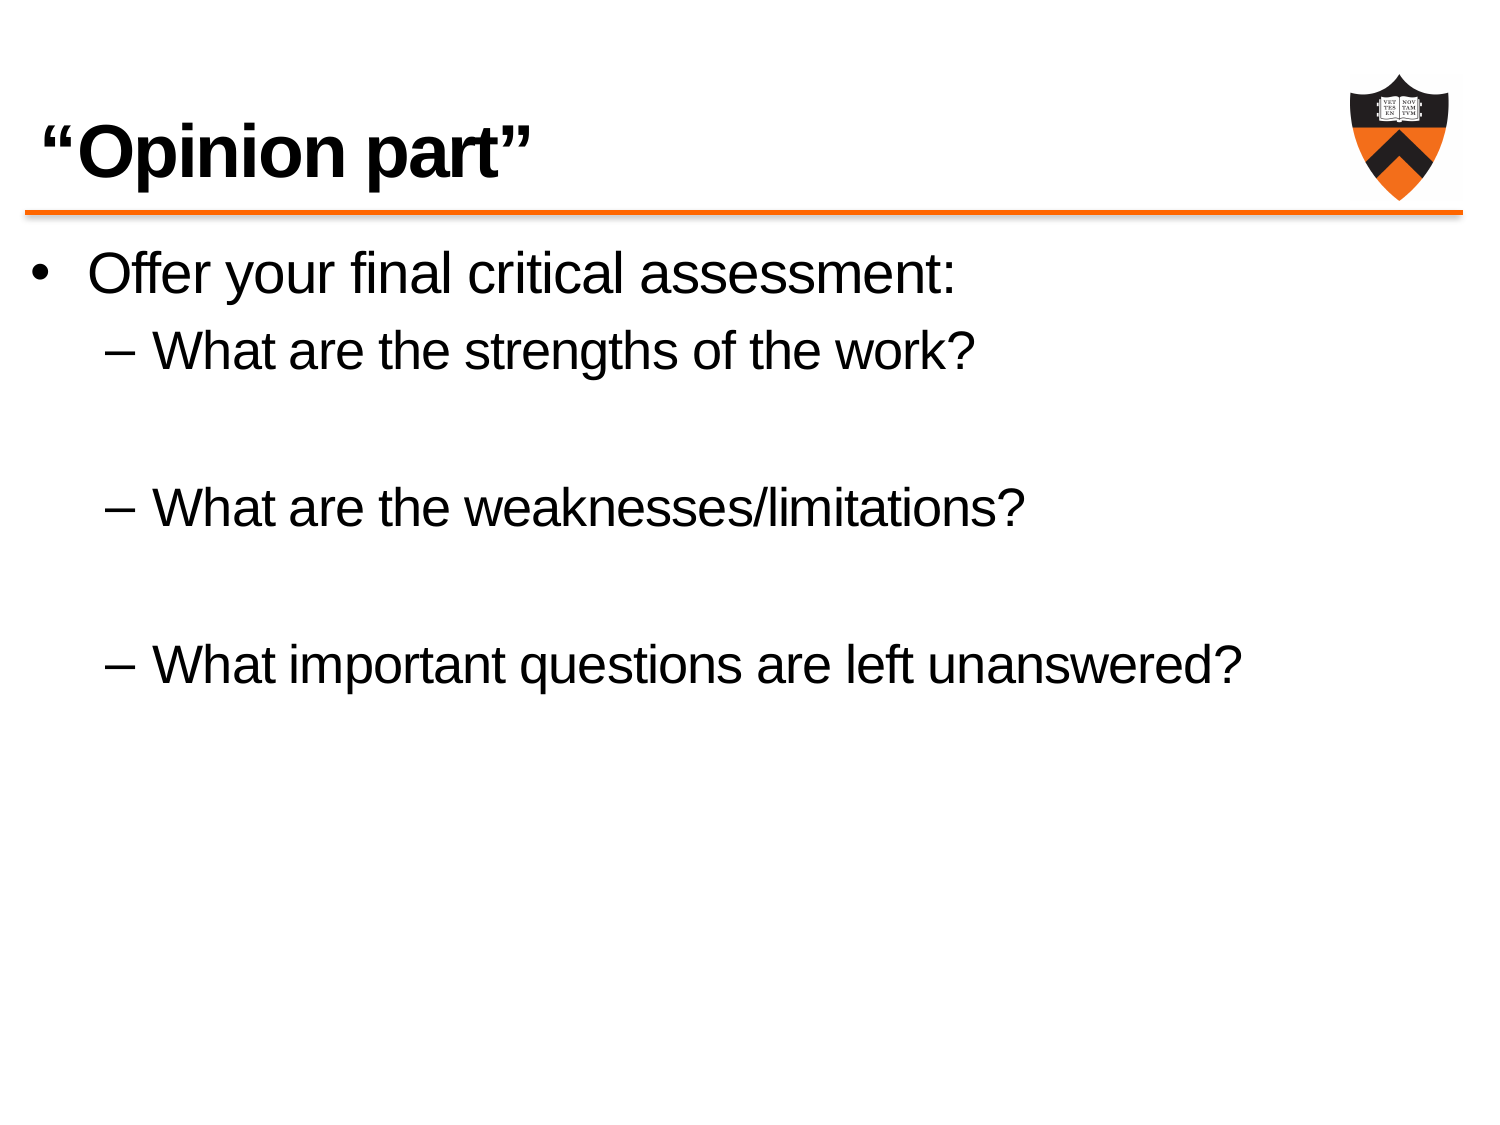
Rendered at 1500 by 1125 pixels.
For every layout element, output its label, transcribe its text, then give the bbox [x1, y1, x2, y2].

title “Opinion part” [24, 24, 1338, 201]
list Offer your final critical assessment: What are the strengths of the work? What are the weaknesses/limitations? What important questions are left unanswered? [24, 237, 1463, 1063]
picture [1350, 74, 1463, 201]
